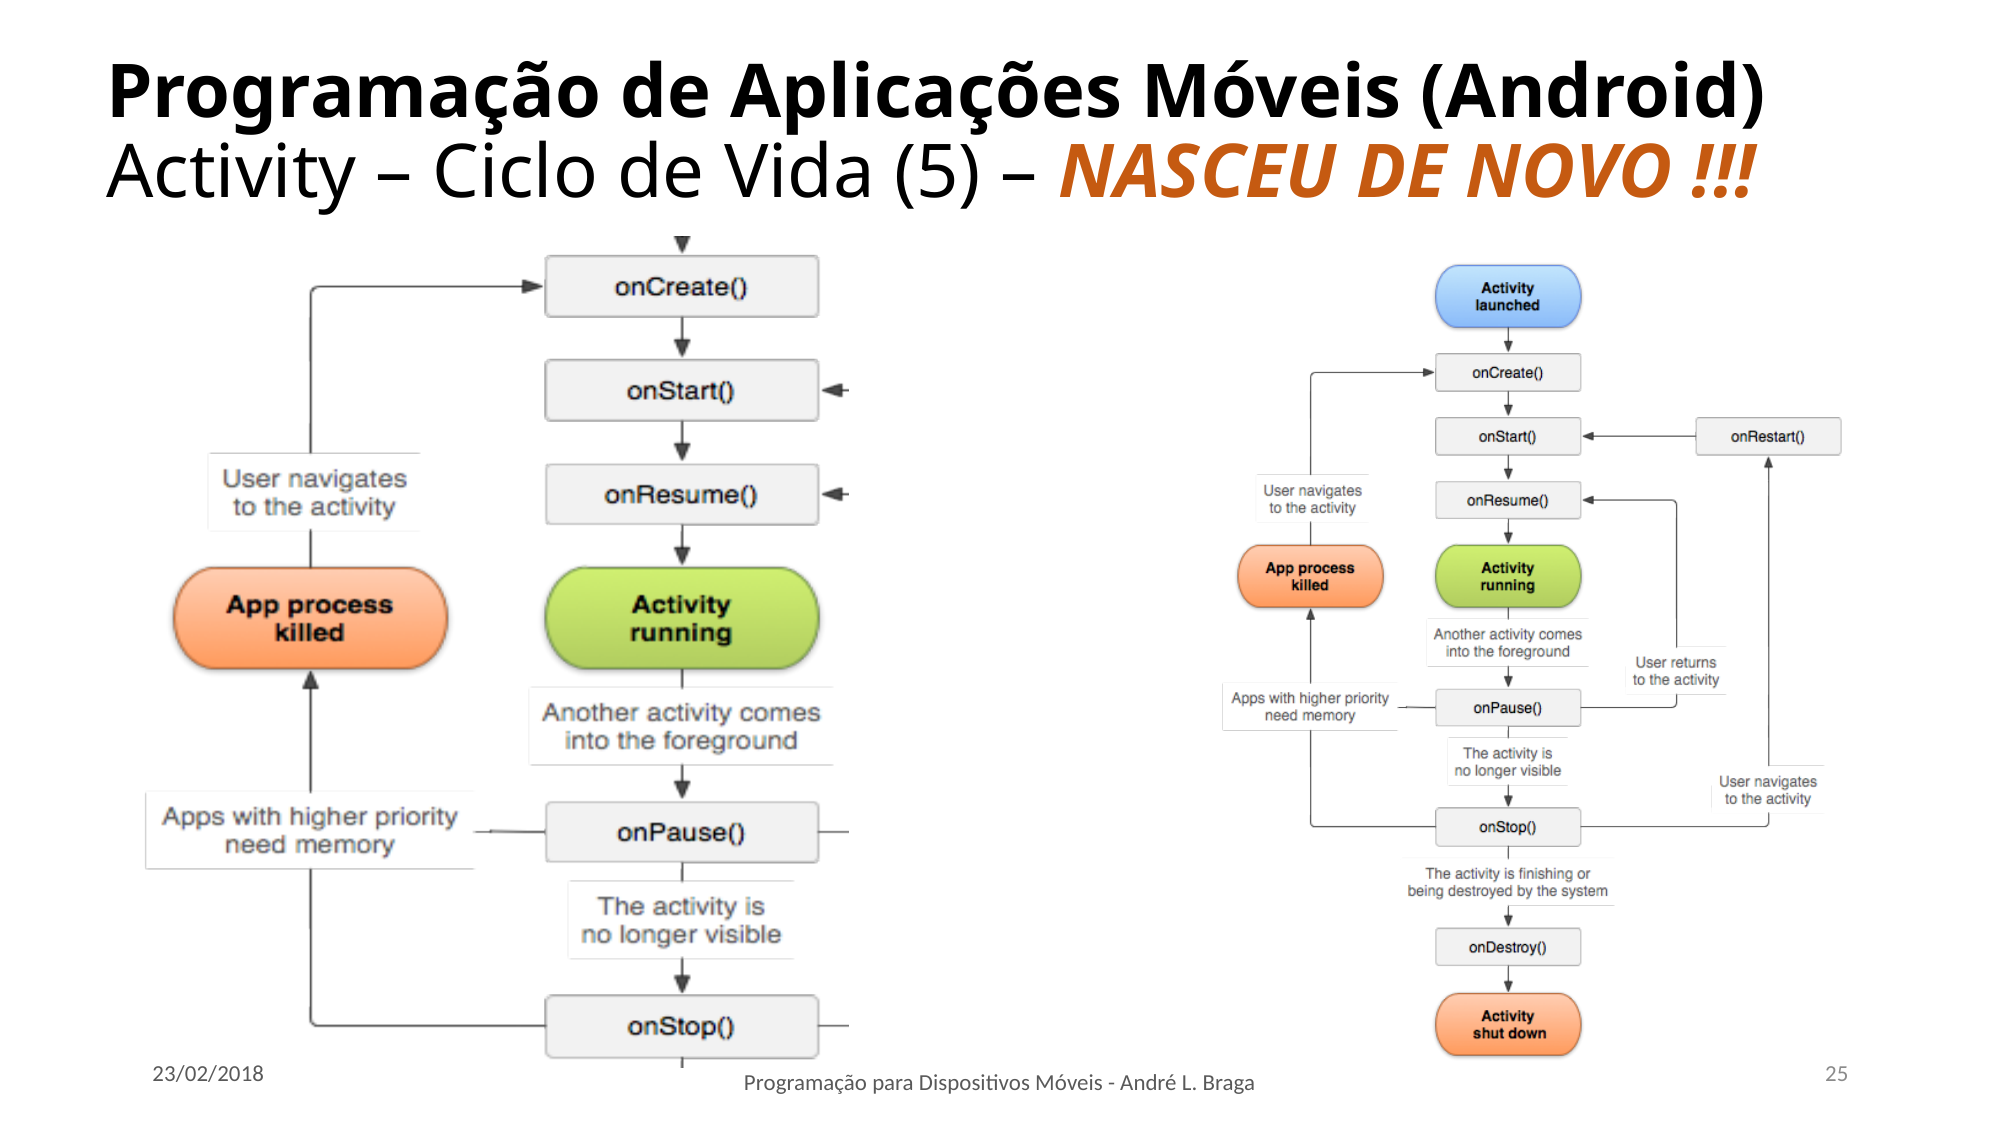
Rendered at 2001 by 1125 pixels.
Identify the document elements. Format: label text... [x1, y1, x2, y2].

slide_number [137, 1068, 588, 1103]
slide_number 25 [1413, 1042, 1864, 1103]
title Programação de Aplicações Móveis (Android) Activity – Ciclo de Vida (5) – NASCEU DE NOVO !!! [91, 29, 1805, 237]
picture [1218, 254, 1848, 1068]
picture [137, 236, 850, 1068]
footer Programação para Dispositivos Móveis - André L. Braga [362, 1051, 1638, 1112]
